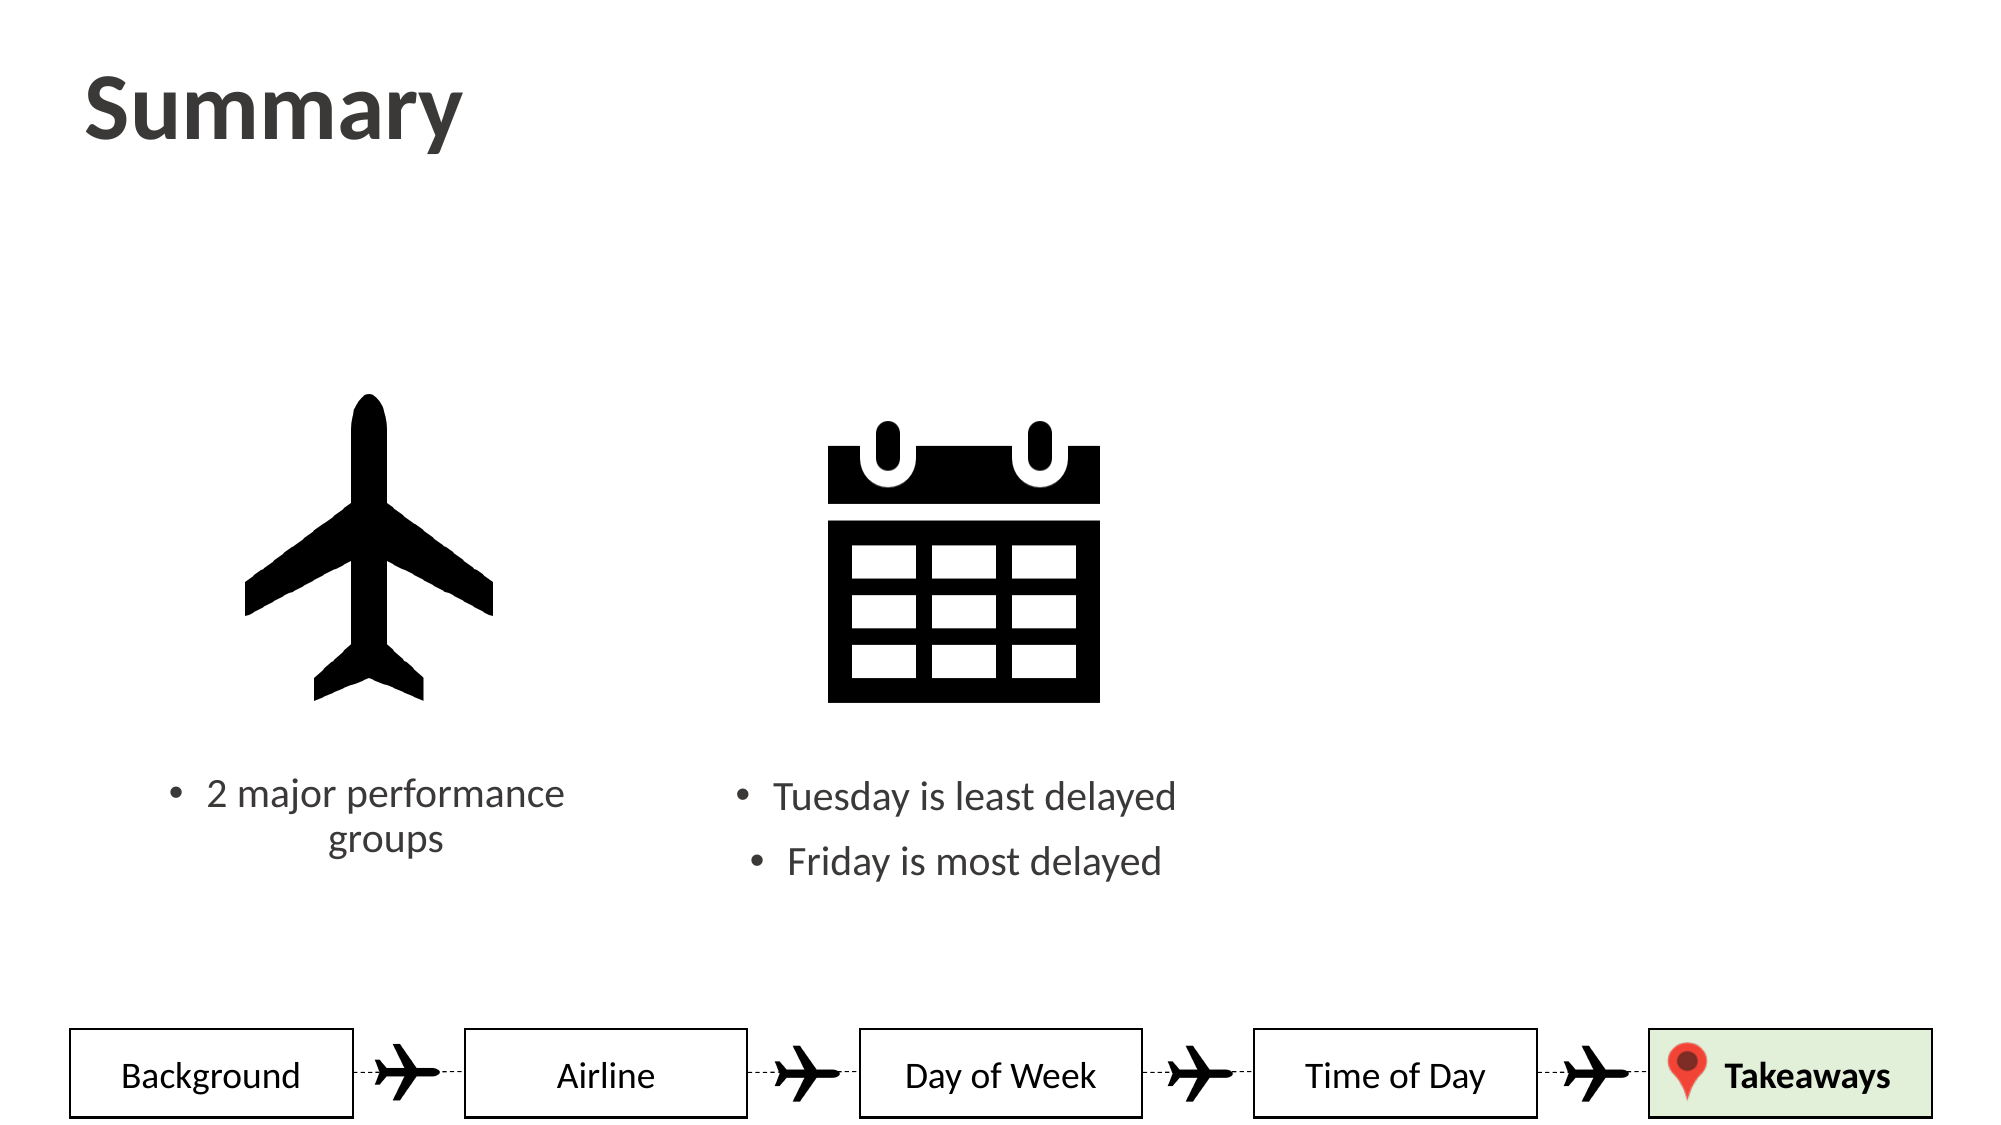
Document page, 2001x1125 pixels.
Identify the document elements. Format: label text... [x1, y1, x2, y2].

text_box Summary [69, 0, 1795, 218]
picture [194, 363, 543, 732]
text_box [69, 1027, 1932, 1118]
picture [772, 363, 1156, 761]
list 2 major performance groups [137, 764, 597, 874]
text_box Tuesday is least delayed Friday is most delayed [715, 766, 1197, 893]
